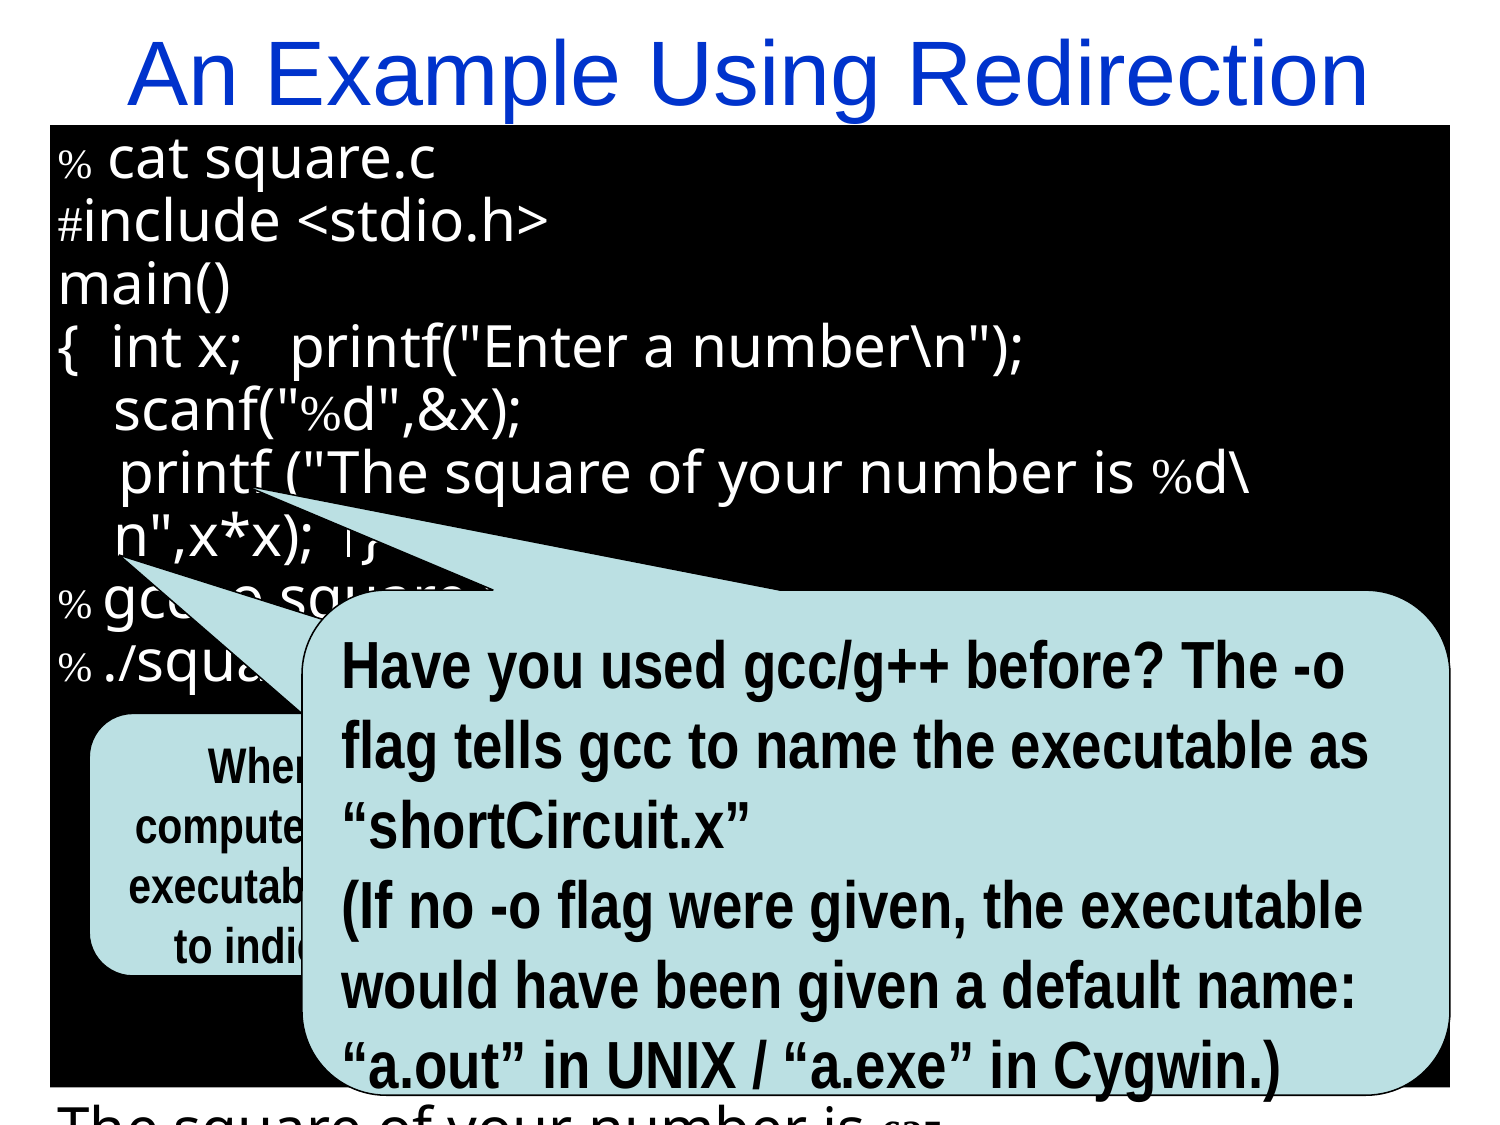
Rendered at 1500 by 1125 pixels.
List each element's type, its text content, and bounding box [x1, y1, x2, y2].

text_box When you want to run a program, you need to tell the computer the path of the program. Since we just created this executable within the present working directory, we use a “./” to indicate that the path is the present working directory. [89, 554, 322, 976]
text_box Have you used gcc/g++ before? The -o flag tells gcc to name the executable as “shortCircuit.x” (If no -o flag were given, the executable would have been given a default name: “a.out” in UNIX / “a.exe” in Cygwin.) [244, 485, 1450, 1096]
list % cat square.c #include <stdio.h> main() { int x; printf("Enter a number\n"); scanf("%d",&x); printf ("The square of your number is %d\n",x*x); } % gcc -o square.x square.c % ./square.x 12 The square of your number is 144 % cat inputfile 25 % ./square.x < inputfile Enter a number The square of your number is 625 % [49, 124, 1451, 1088]
title An Example Using Redirection [37, 0, 1463, 138]
